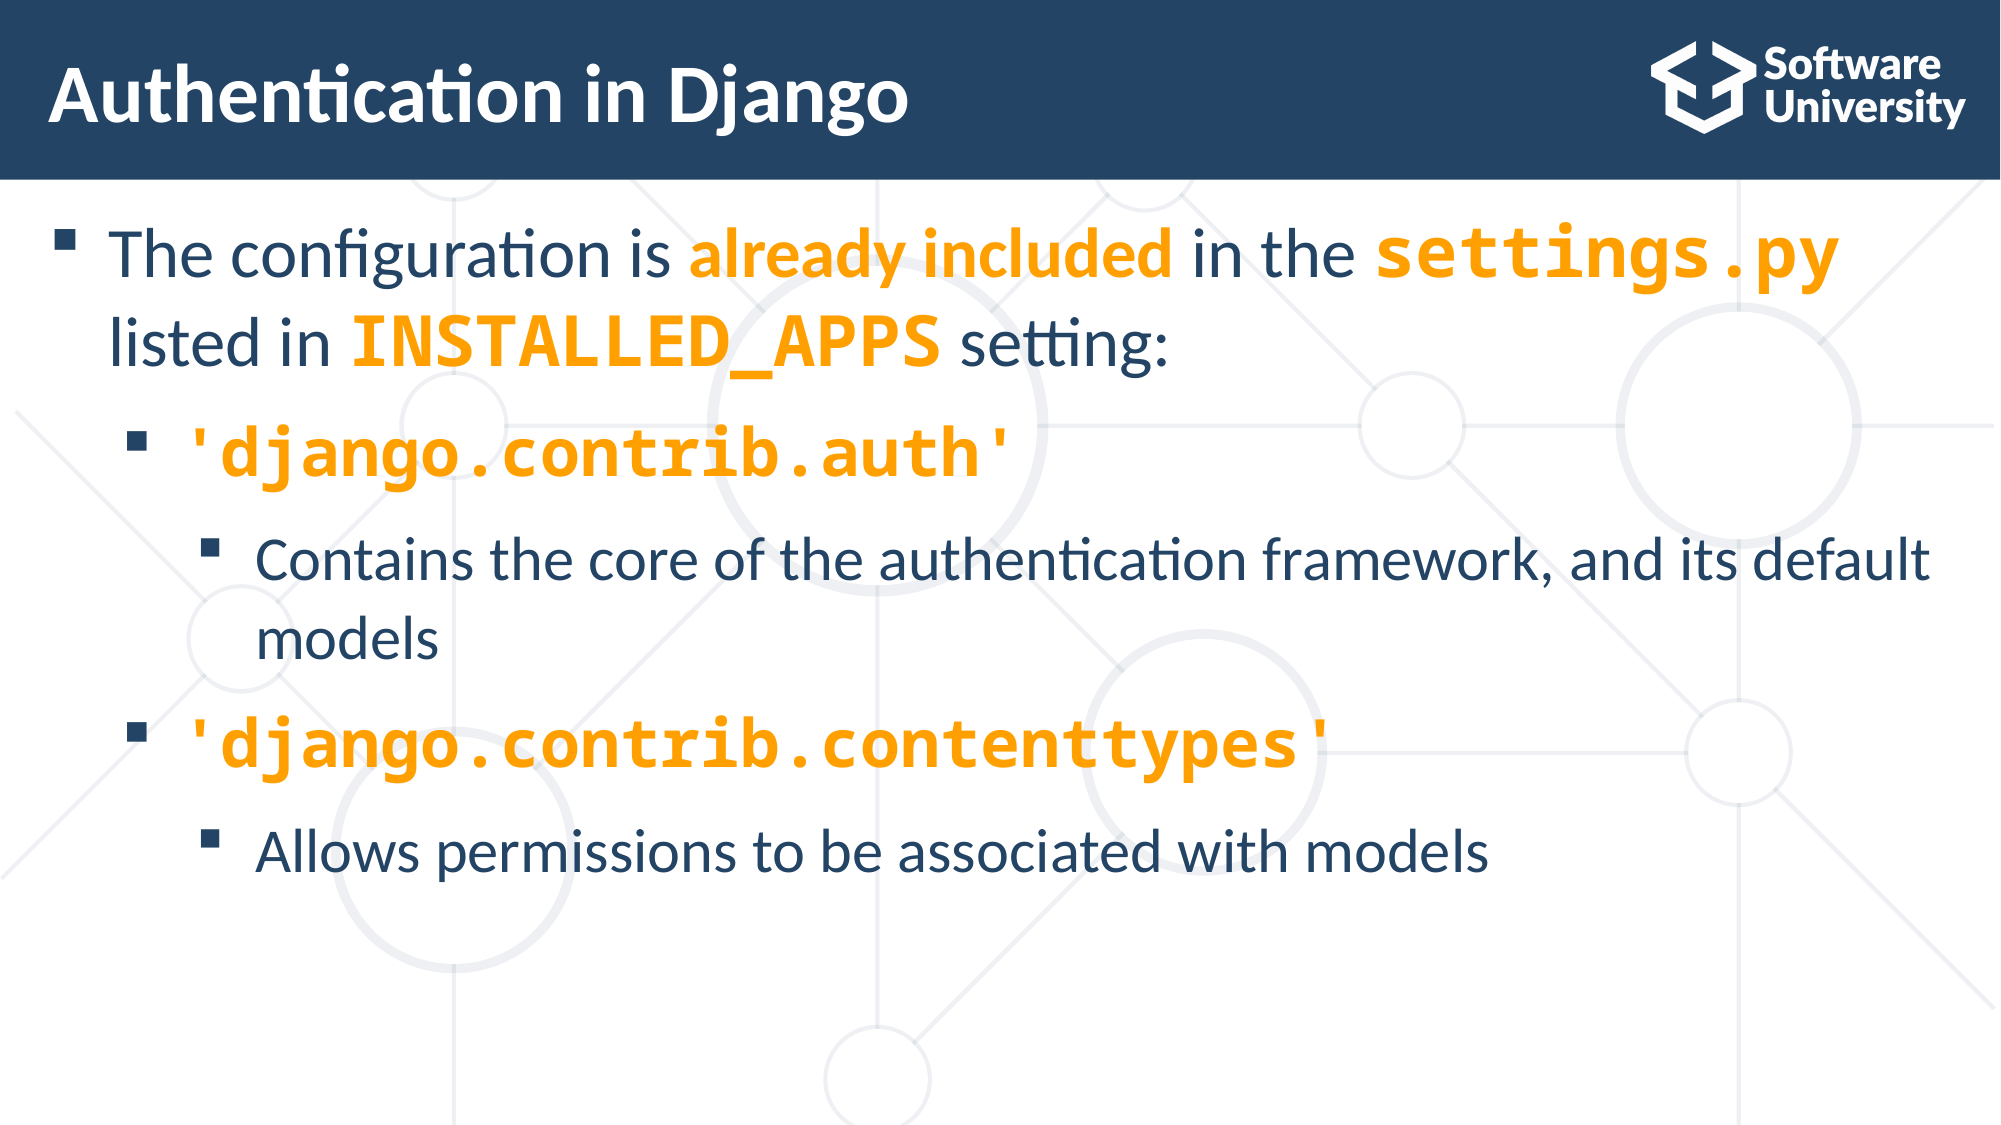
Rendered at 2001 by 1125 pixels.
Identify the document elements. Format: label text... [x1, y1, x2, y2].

title Authentication in Django [31, 16, 1625, 162]
list The configuration is already included in the settings.py listed in INSTALLED_APPS setting: 'django.contrib.auth' Contains the core of the authentication framework, and its default models 'django.contrib.contenttypes' Allows permissions to be associated with models [31, 196, 1970, 1104]
picture [1651, 41, 1966, 134]
